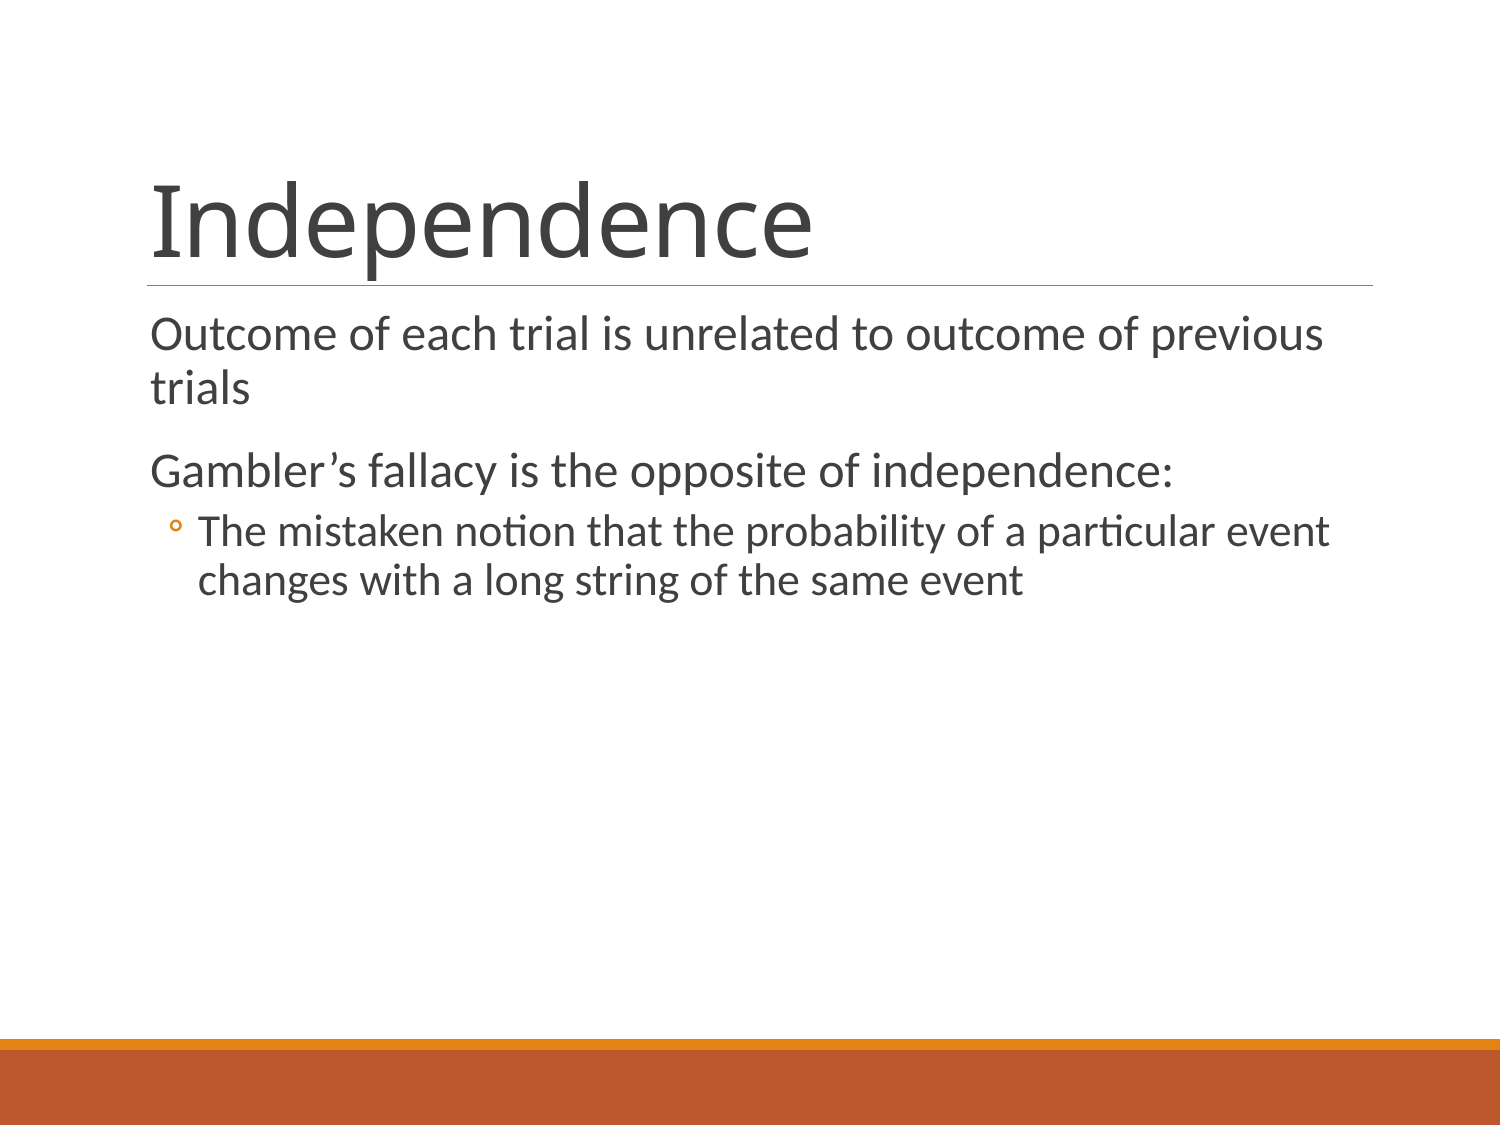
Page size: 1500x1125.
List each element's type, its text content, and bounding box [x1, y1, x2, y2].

list Outcome of each trial is unrelated to outcome of previous trials Gambler’s fallacy is the opposite of independence: The mistaken notion that the probability of a particular event changes with a long string of the same event [135, 299, 1373, 960]
title Independence [135, 47, 1373, 285]
